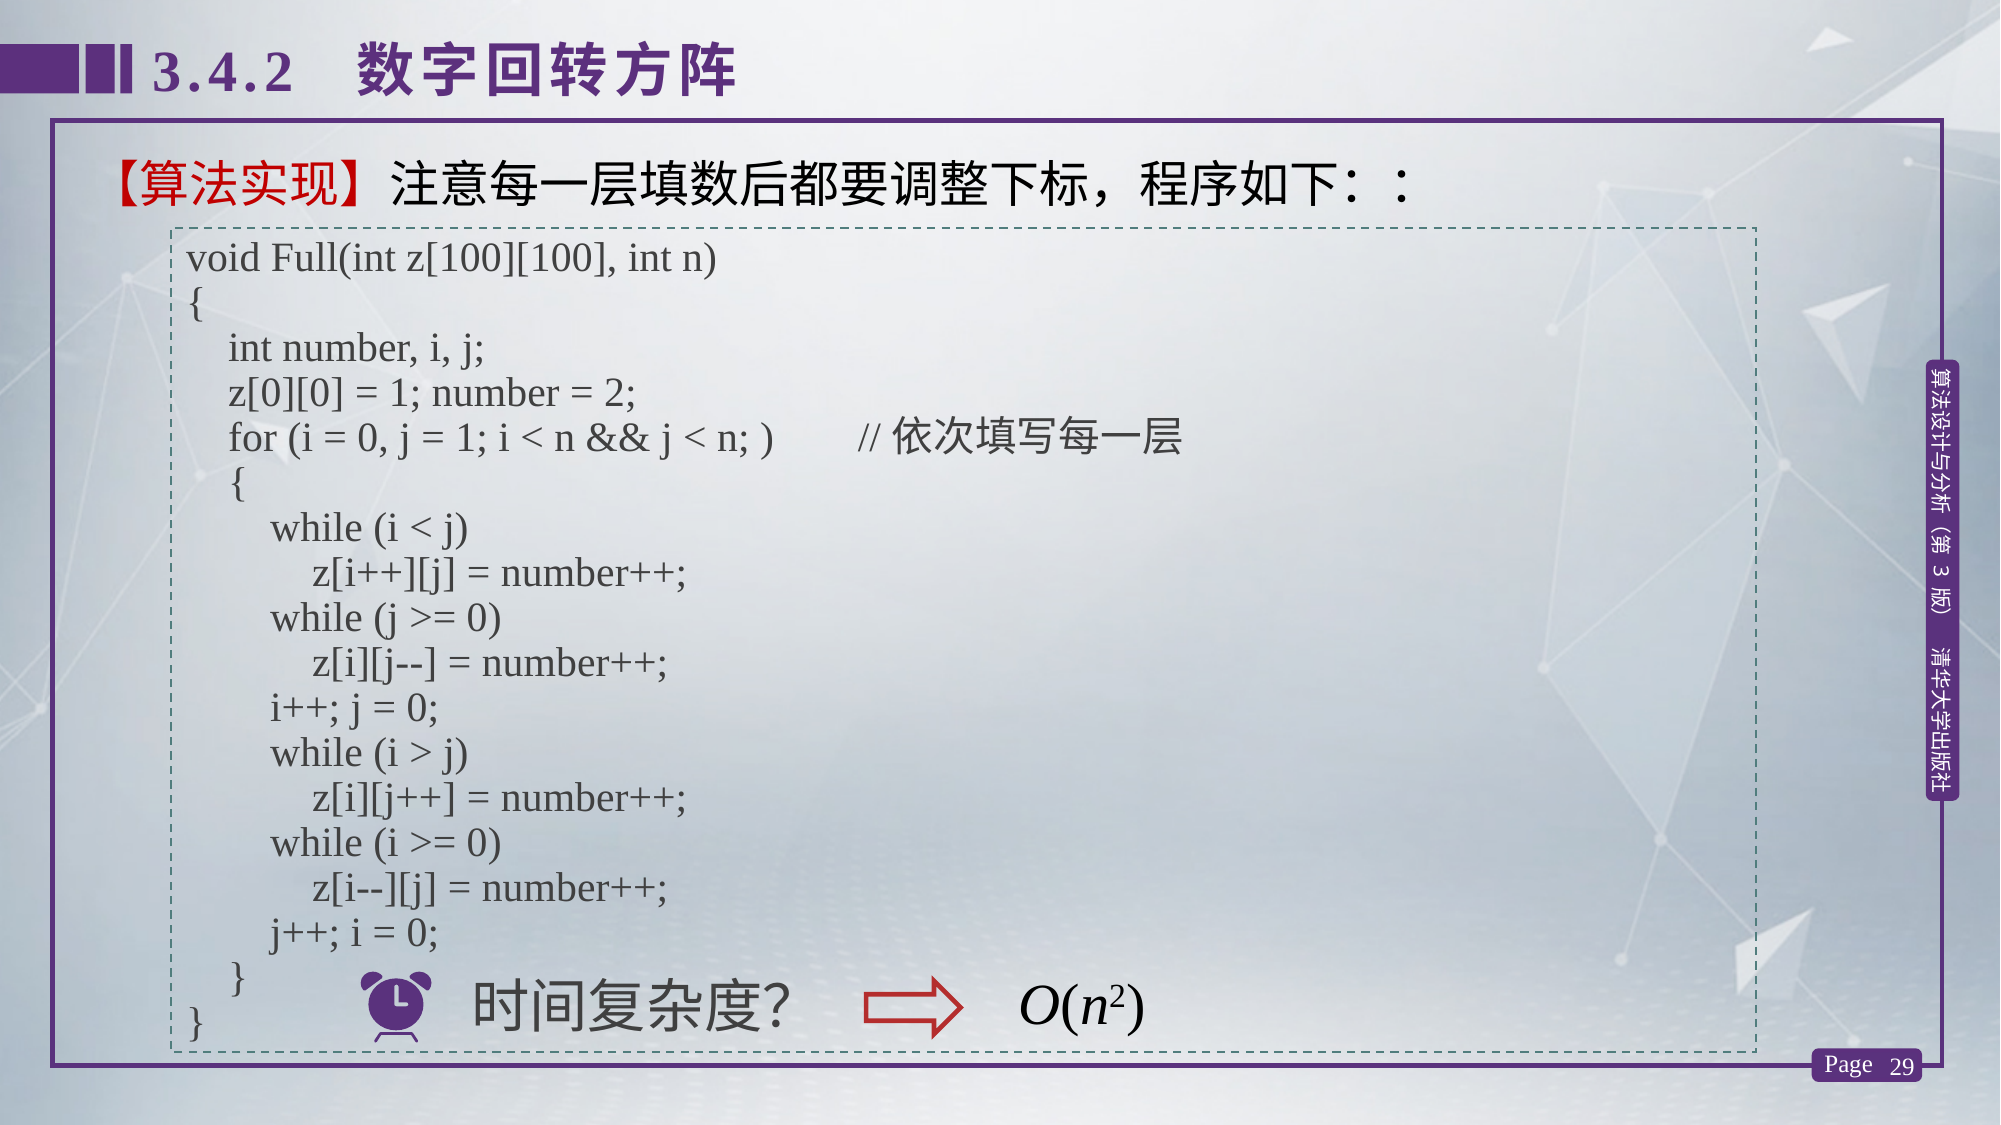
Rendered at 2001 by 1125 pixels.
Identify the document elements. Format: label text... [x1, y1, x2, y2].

text_box 【算法实现】注意每一层填数后都要调整下标，程序如下：： [74, 132, 1868, 220]
text_box void Full(int z[100][100], int n) { int number, i, j; z[0][0] = 1; number = 2; for (i = 0, j = 1; i < n && j < n; ) //依次填写每一层 { while (i < j) z[i++][j] = number++; while (j >= 0) z[i][j--] = number++; i++; j = 0; while (i > j) z[i][j++] = number++; while (i >= 0) z[i--][j] = number++; j++; i = 0; } } [171, 227, 1757, 1053]
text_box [360, 961, 867, 1048]
picture [0, 0, 2000, 1125]
text_box 3.4.2 数字回转方阵 [137, 26, 1435, 111]
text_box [866, 958, 1248, 1045]
